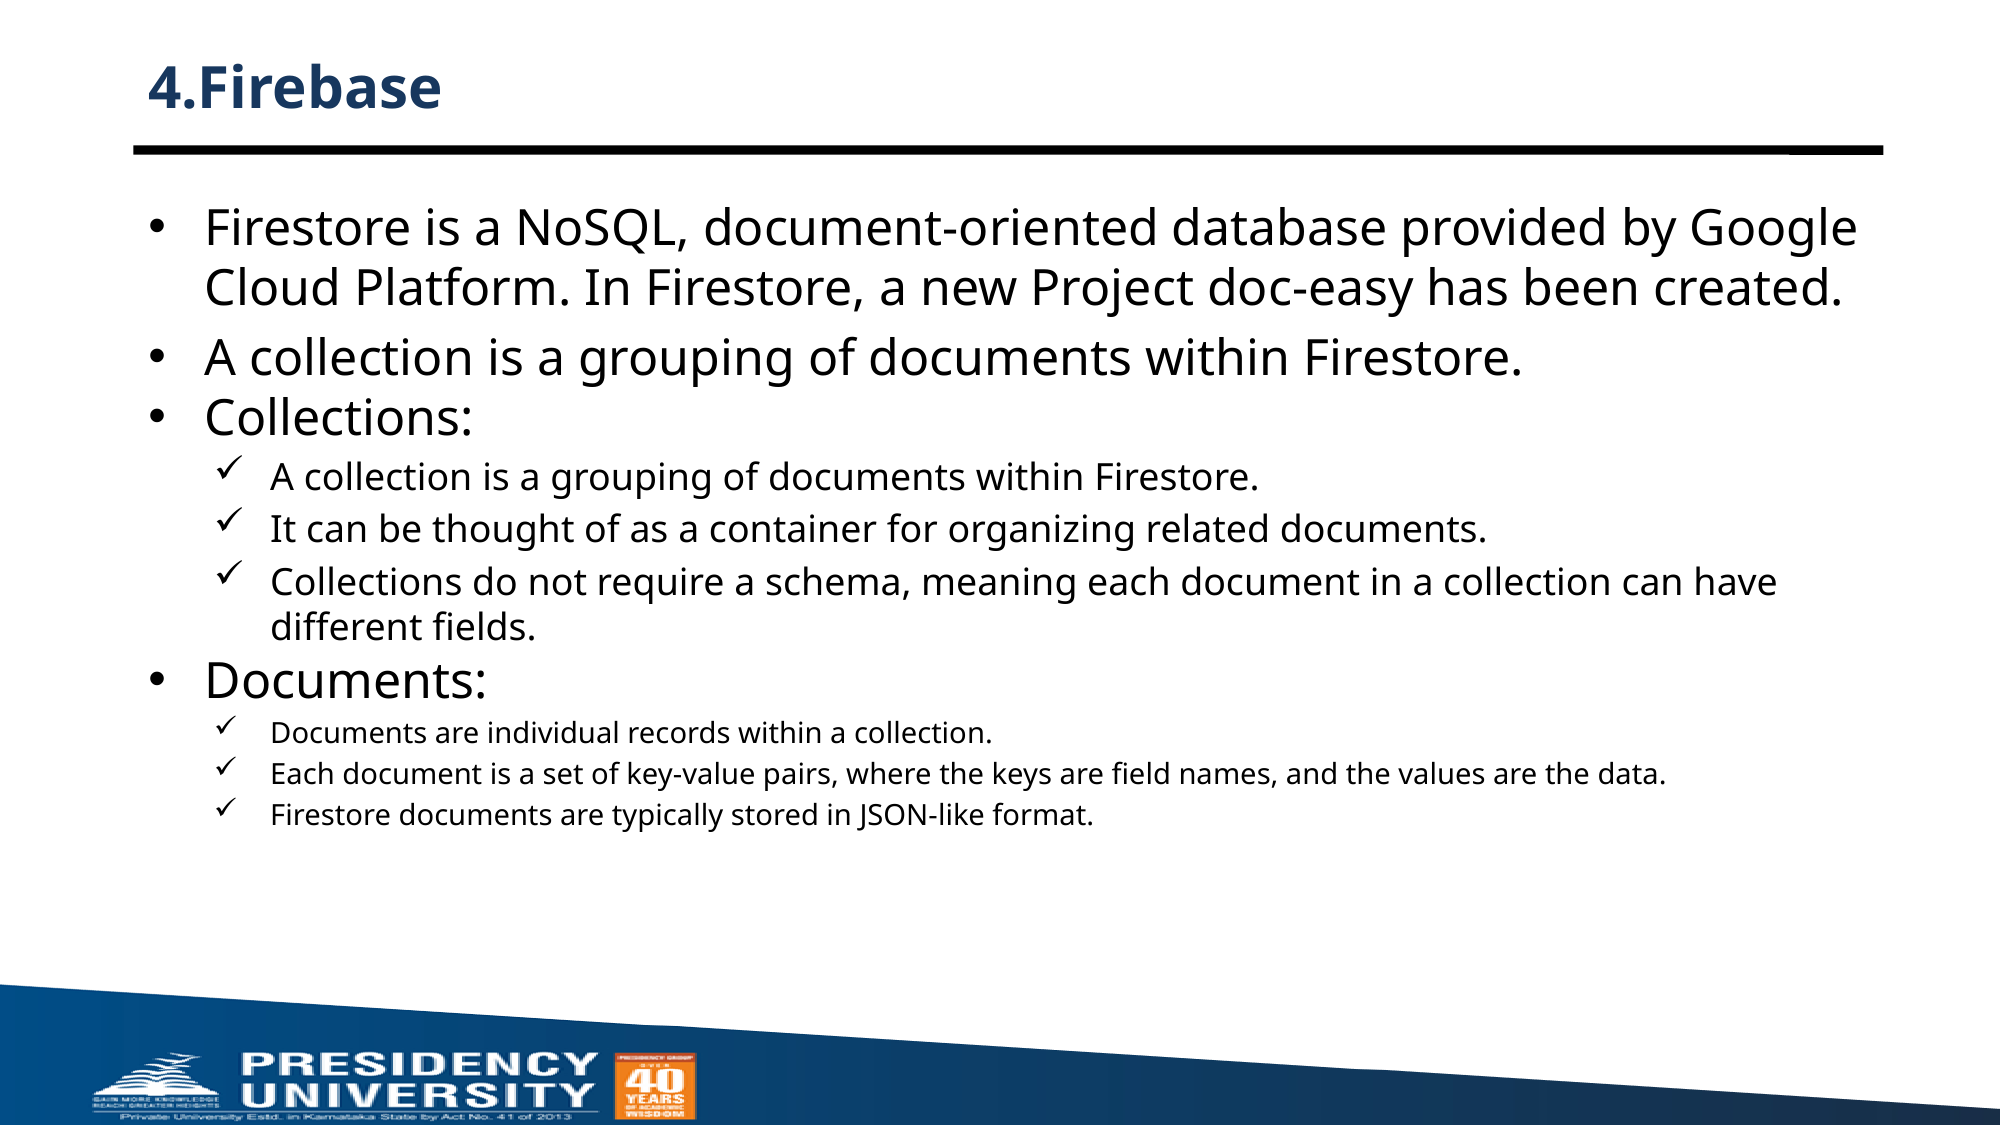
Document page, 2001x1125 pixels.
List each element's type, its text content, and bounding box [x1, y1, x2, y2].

title 4.Firebase [133, 45, 1884, 125]
list Firestore is a NoSQL, document-oriented database provided by Google Cloud Platform. In Firestore, a new Project doc-easy has been created. A collection is a grouping of documents within Firestore. Collections: A collection is a grouping of documents within Firestore. It can be thought of as a container for organizing related documents. Collections do not require a schema, meaning each document in a collection can have different fields. Documents: Documents are individual records within a collection. Each document is a set of key-value pairs, where the keys are field names, and the values are the data. Firestore documents are typically stored in JSON-like format. [133, 187, 1884, 1000]
picture [0, 982, 2000, 1125]
